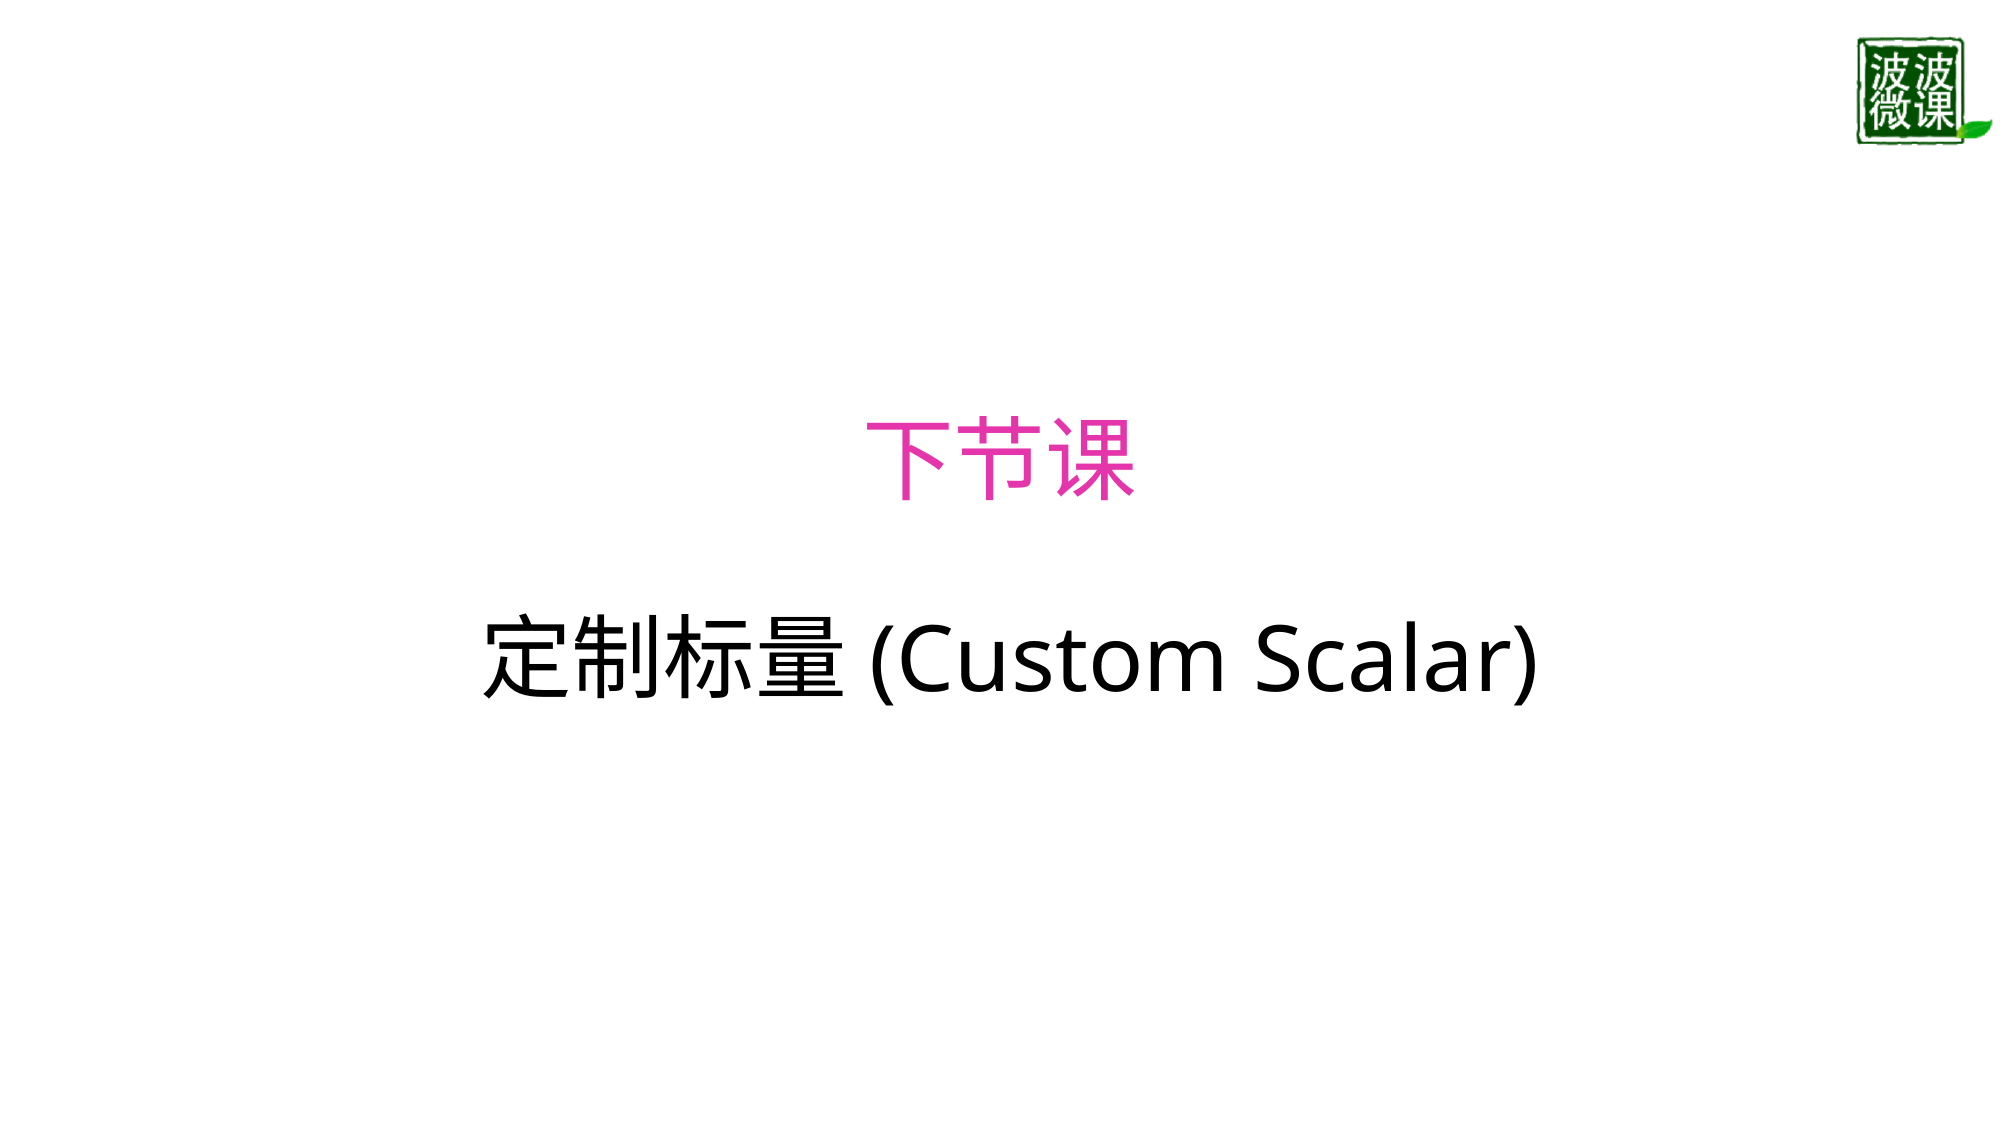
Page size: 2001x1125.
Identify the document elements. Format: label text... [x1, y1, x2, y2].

picture [1854, 22, 1993, 161]
title 下节课 定制标量(Custom Scalar) [158, 358, 1842, 767]
